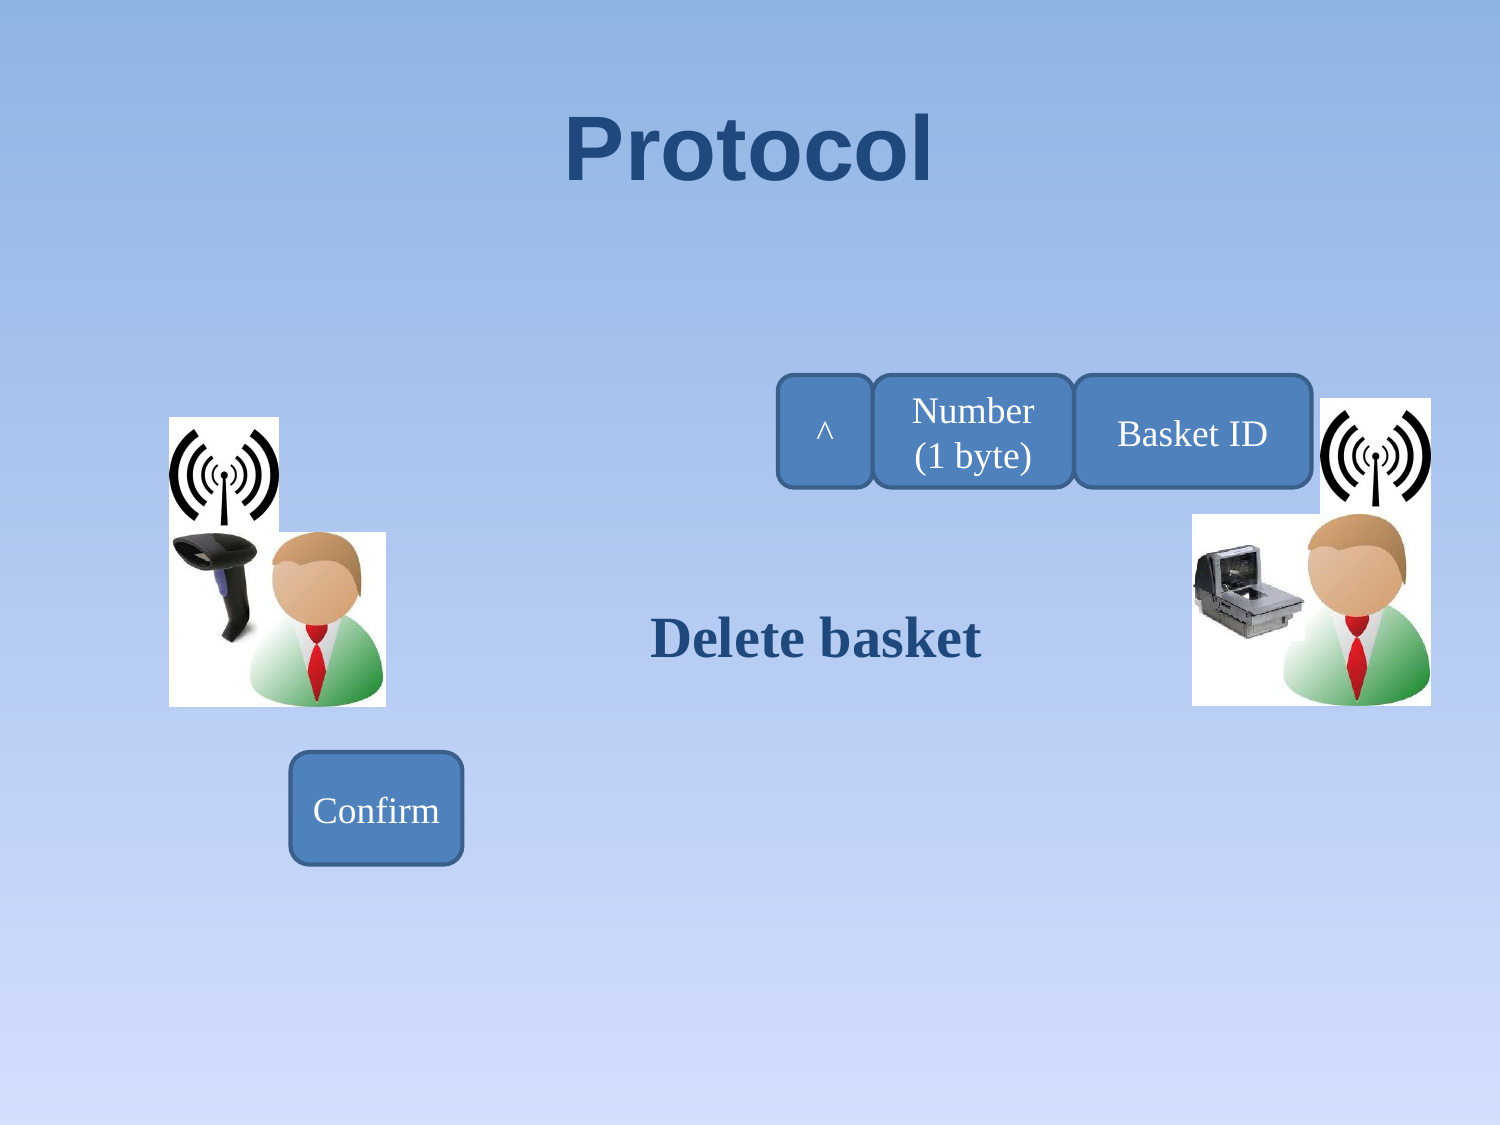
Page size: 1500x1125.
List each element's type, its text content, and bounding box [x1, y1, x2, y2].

text_box ^ [775, 372, 873, 490]
picture [1192, 397, 1431, 706]
text_box Basket ID [1074, 372, 1314, 490]
text_box Number (1 byte) [870, 372, 1077, 490]
title Protocol [75, 50, 1425, 238]
text_box Delete basket [544, 562, 1088, 707]
picture [168, 417, 386, 707]
text_box Confirm [288, 749, 465, 867]
